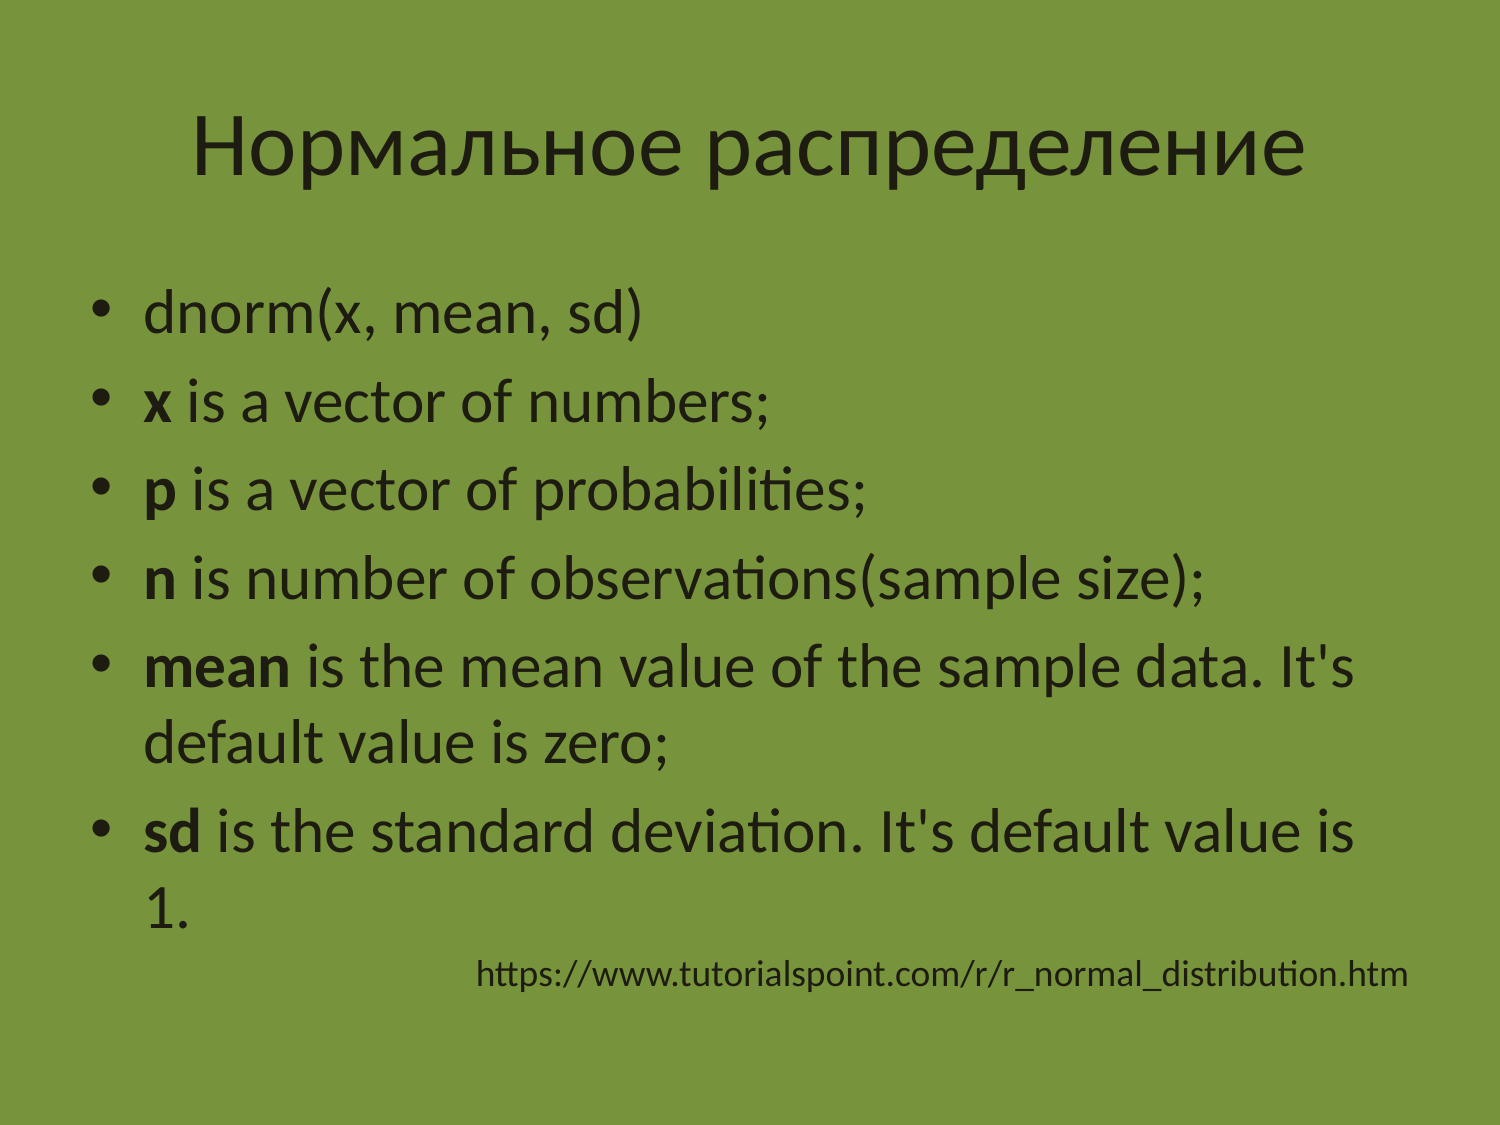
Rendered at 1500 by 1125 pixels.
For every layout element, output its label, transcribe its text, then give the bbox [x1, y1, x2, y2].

title Нормальное распределение [75, 45, 1425, 233]
list dnorm(x, mean, sd) x is a vector of numbers; p is a vector of probabilities; n is number of observations(sample size); mean is the mean value of the sample data. It's default value is zero; sd is the standard deviation. It's default value is 1. https://www.tutorialspoint.com/r/r_normal_distribution.htm [75, 262, 1425, 1005]
